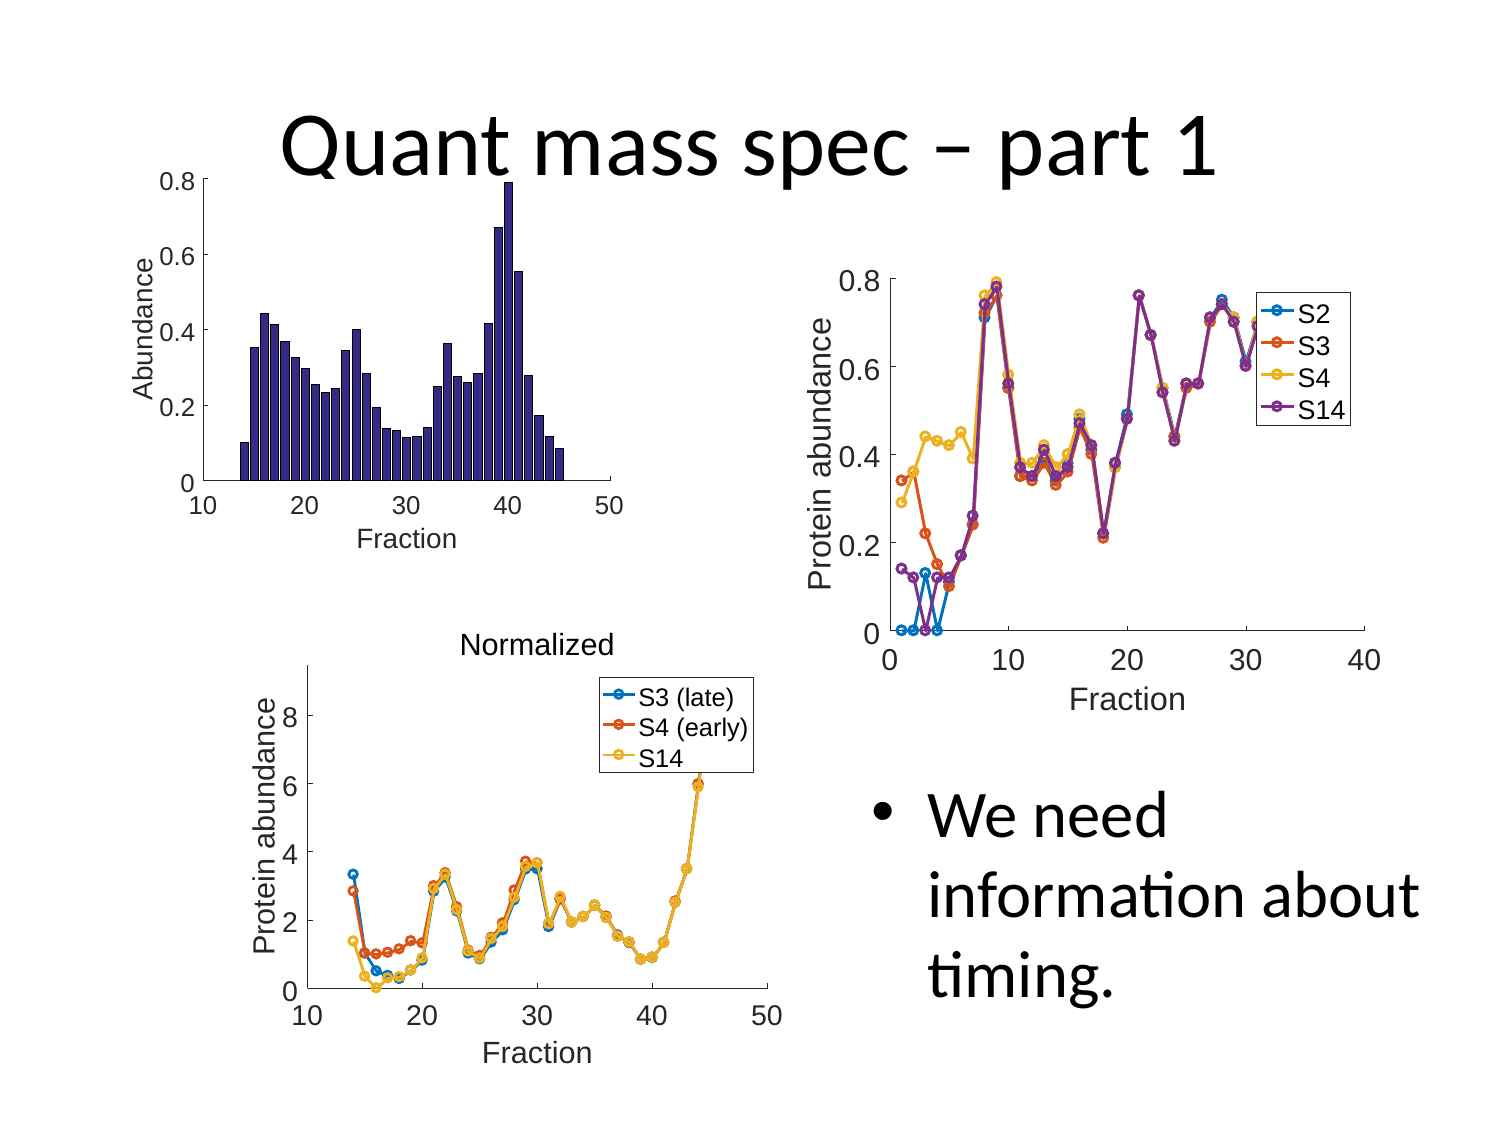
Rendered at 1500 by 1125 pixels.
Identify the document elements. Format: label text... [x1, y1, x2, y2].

list We need information about timing. [856, 763, 1471, 1071]
picture [229, 243, 1424, 1066]
title Quant mass spec – part 1 [75, 45, 1425, 233]
picture [123, 148, 660, 551]
